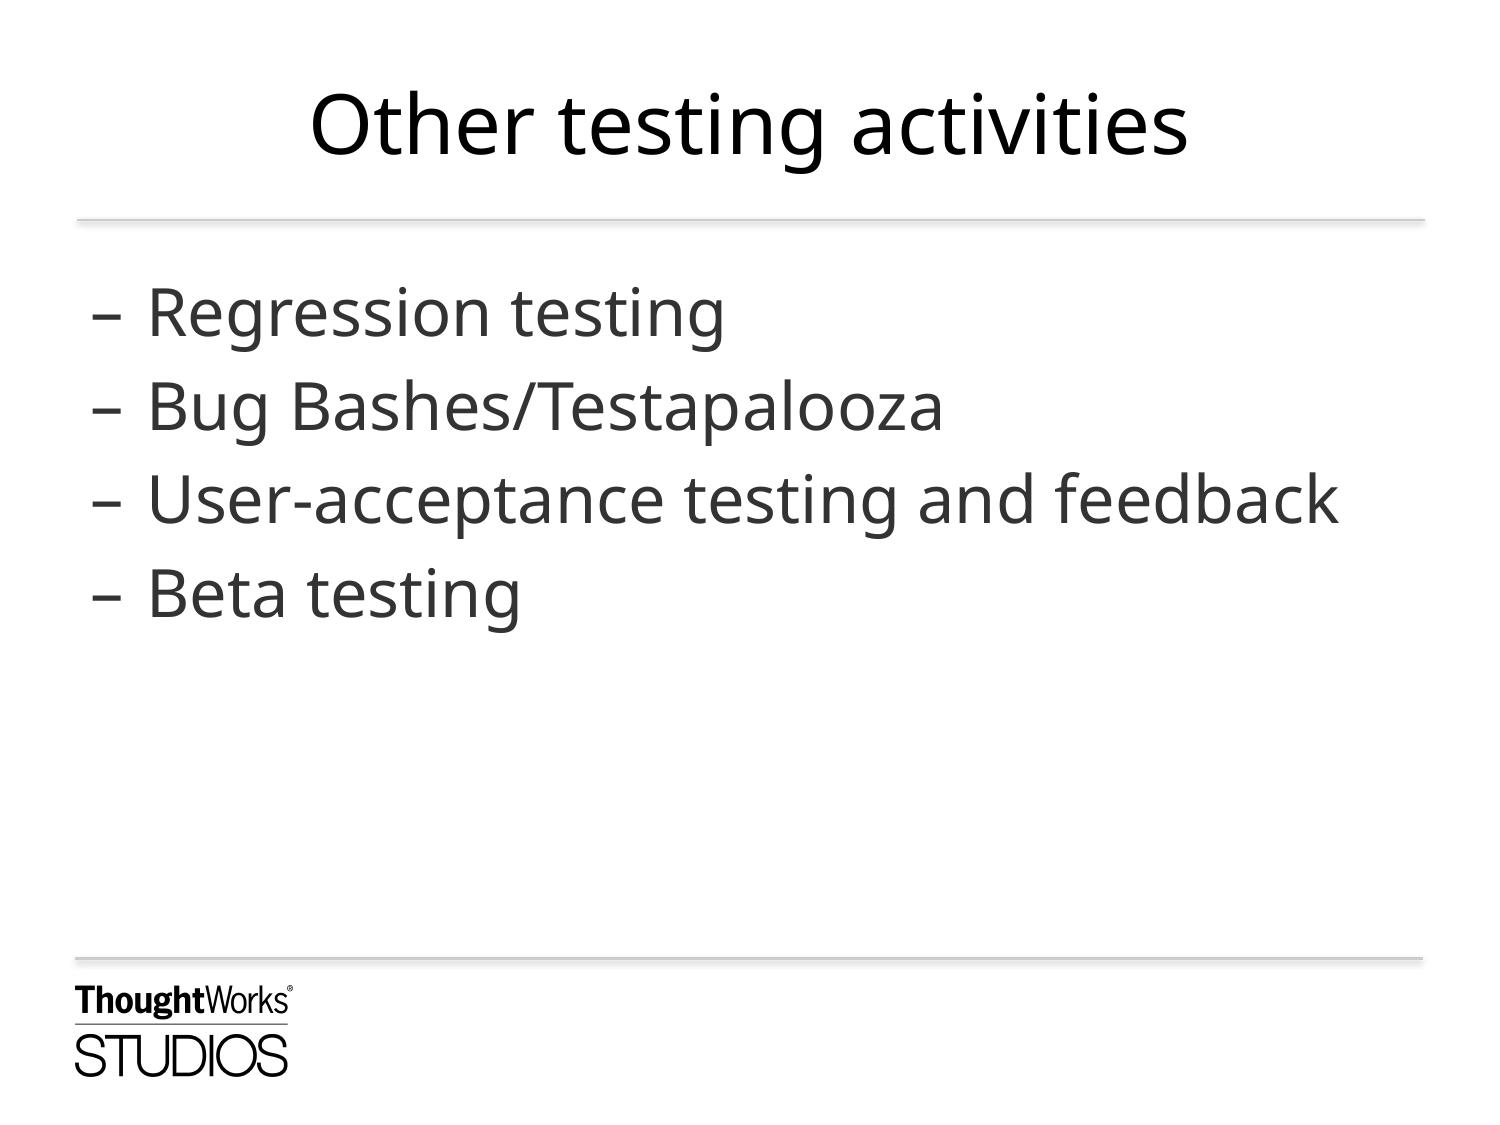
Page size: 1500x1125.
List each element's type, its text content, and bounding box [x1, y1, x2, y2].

list Regression testing Bug Bashes/Testapalooza User-acceptance testing and feedback Beta testing [75, 262, 1425, 948]
title Other testing activities [75, 45, 1425, 197]
picture [75, 985, 293, 1077]
